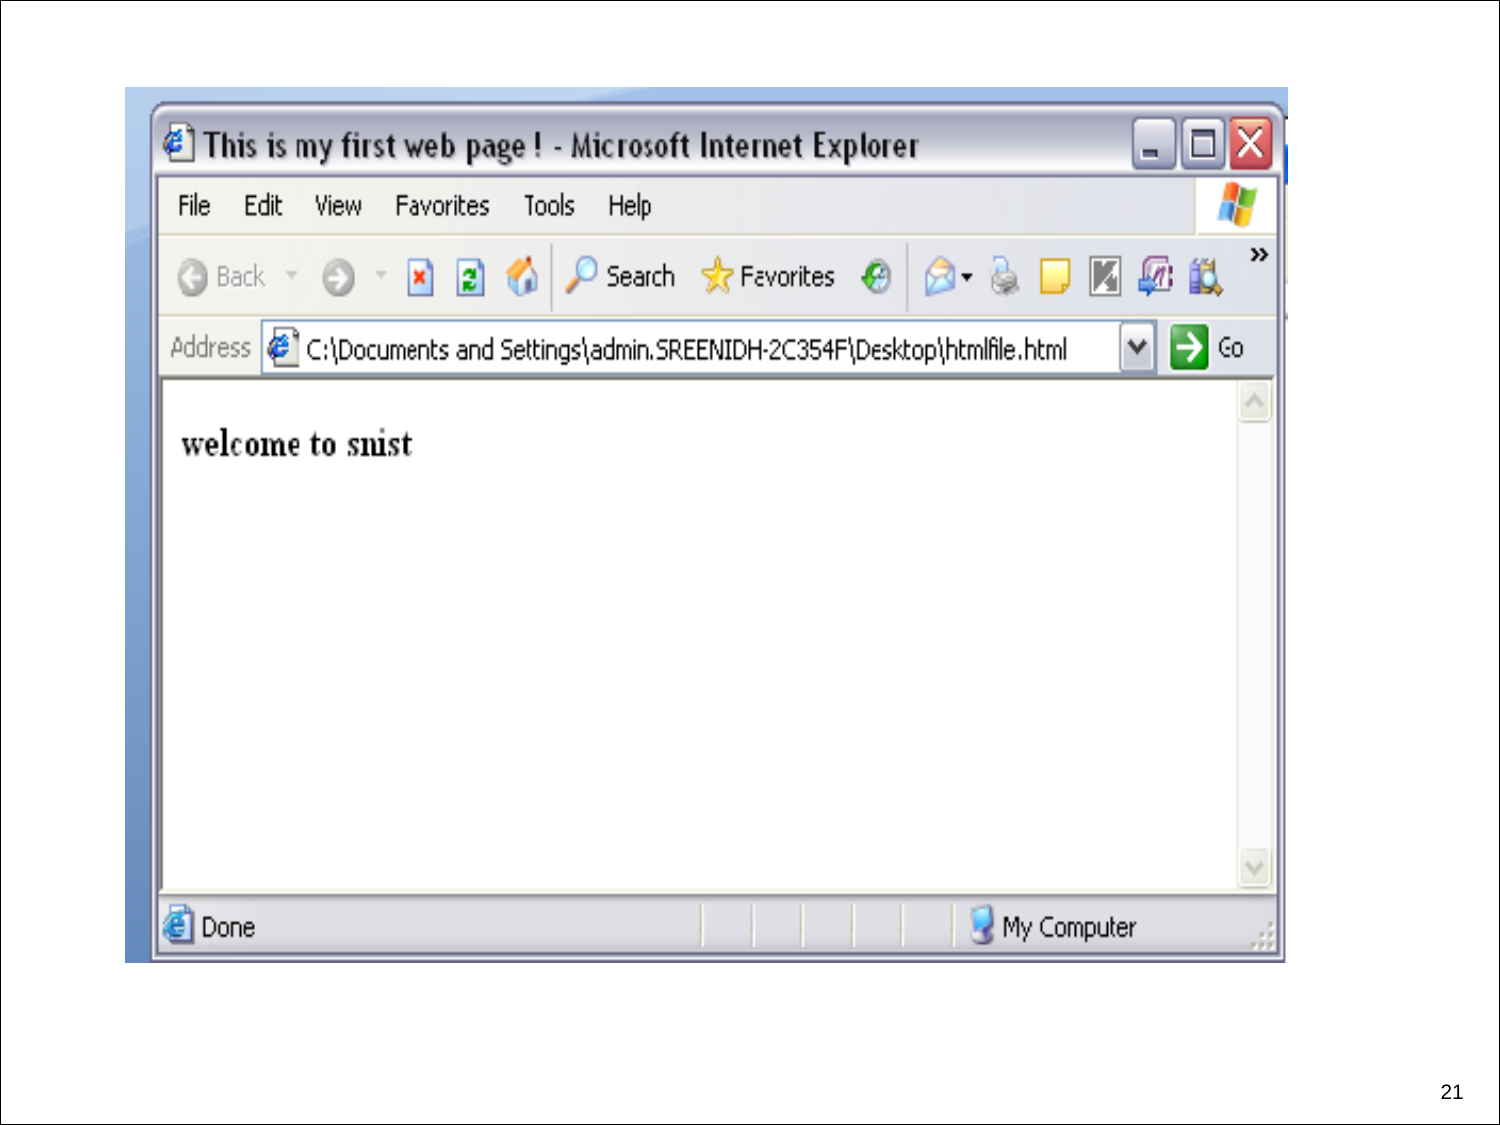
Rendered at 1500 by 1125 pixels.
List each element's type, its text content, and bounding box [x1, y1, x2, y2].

text_box [0, 0, 1500, 1125]
picture [124, 87, 1288, 963]
slide_number 21 [1418, 1051, 1479, 1112]
